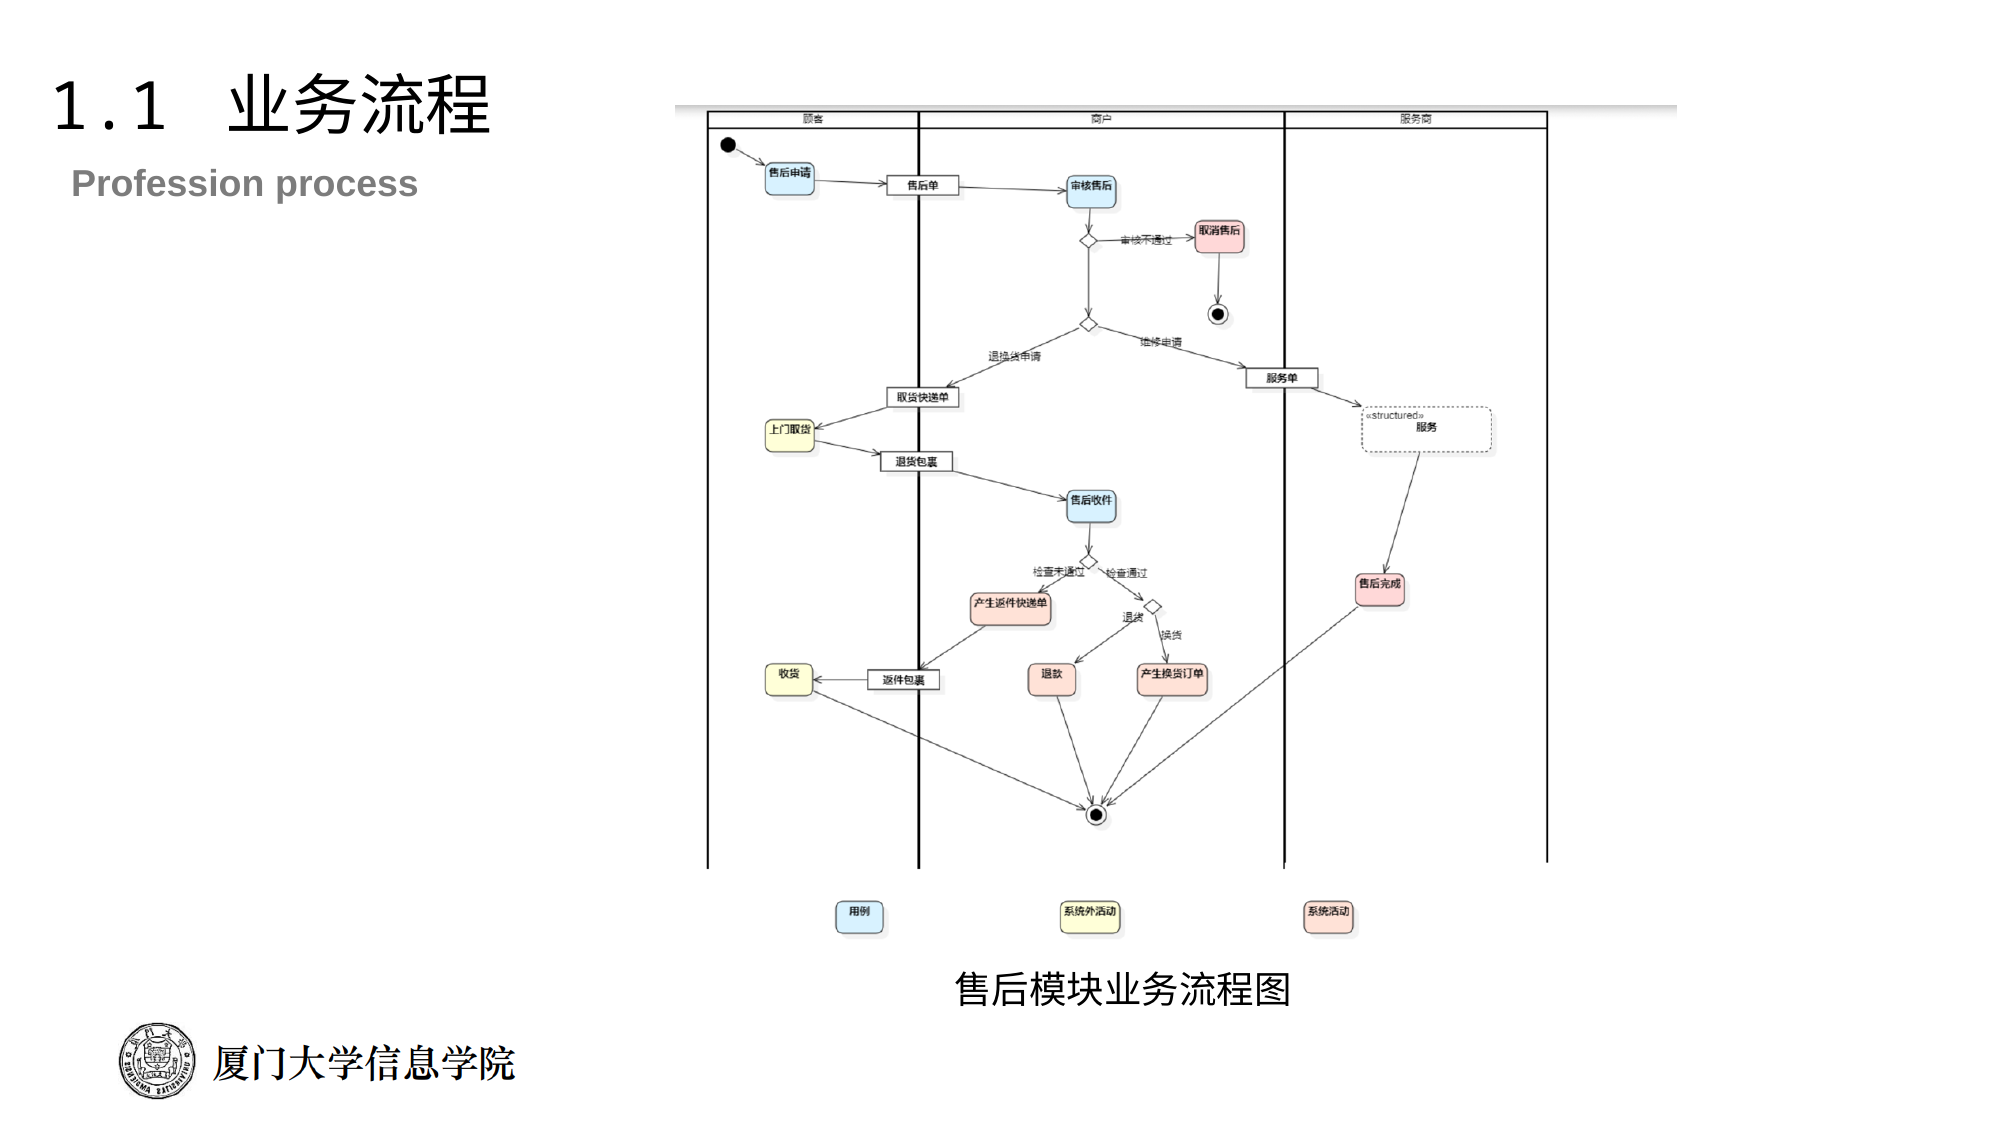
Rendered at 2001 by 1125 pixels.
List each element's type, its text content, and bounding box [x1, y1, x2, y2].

text_box Profession process [56, 151, 434, 212]
picture [70, 982, 602, 1110]
picture [675, 105, 1677, 959]
text_box 售后模块业务流程图 [939, 959, 1307, 1019]
text_box 1.1 业务流程 [35, 55, 508, 151]
